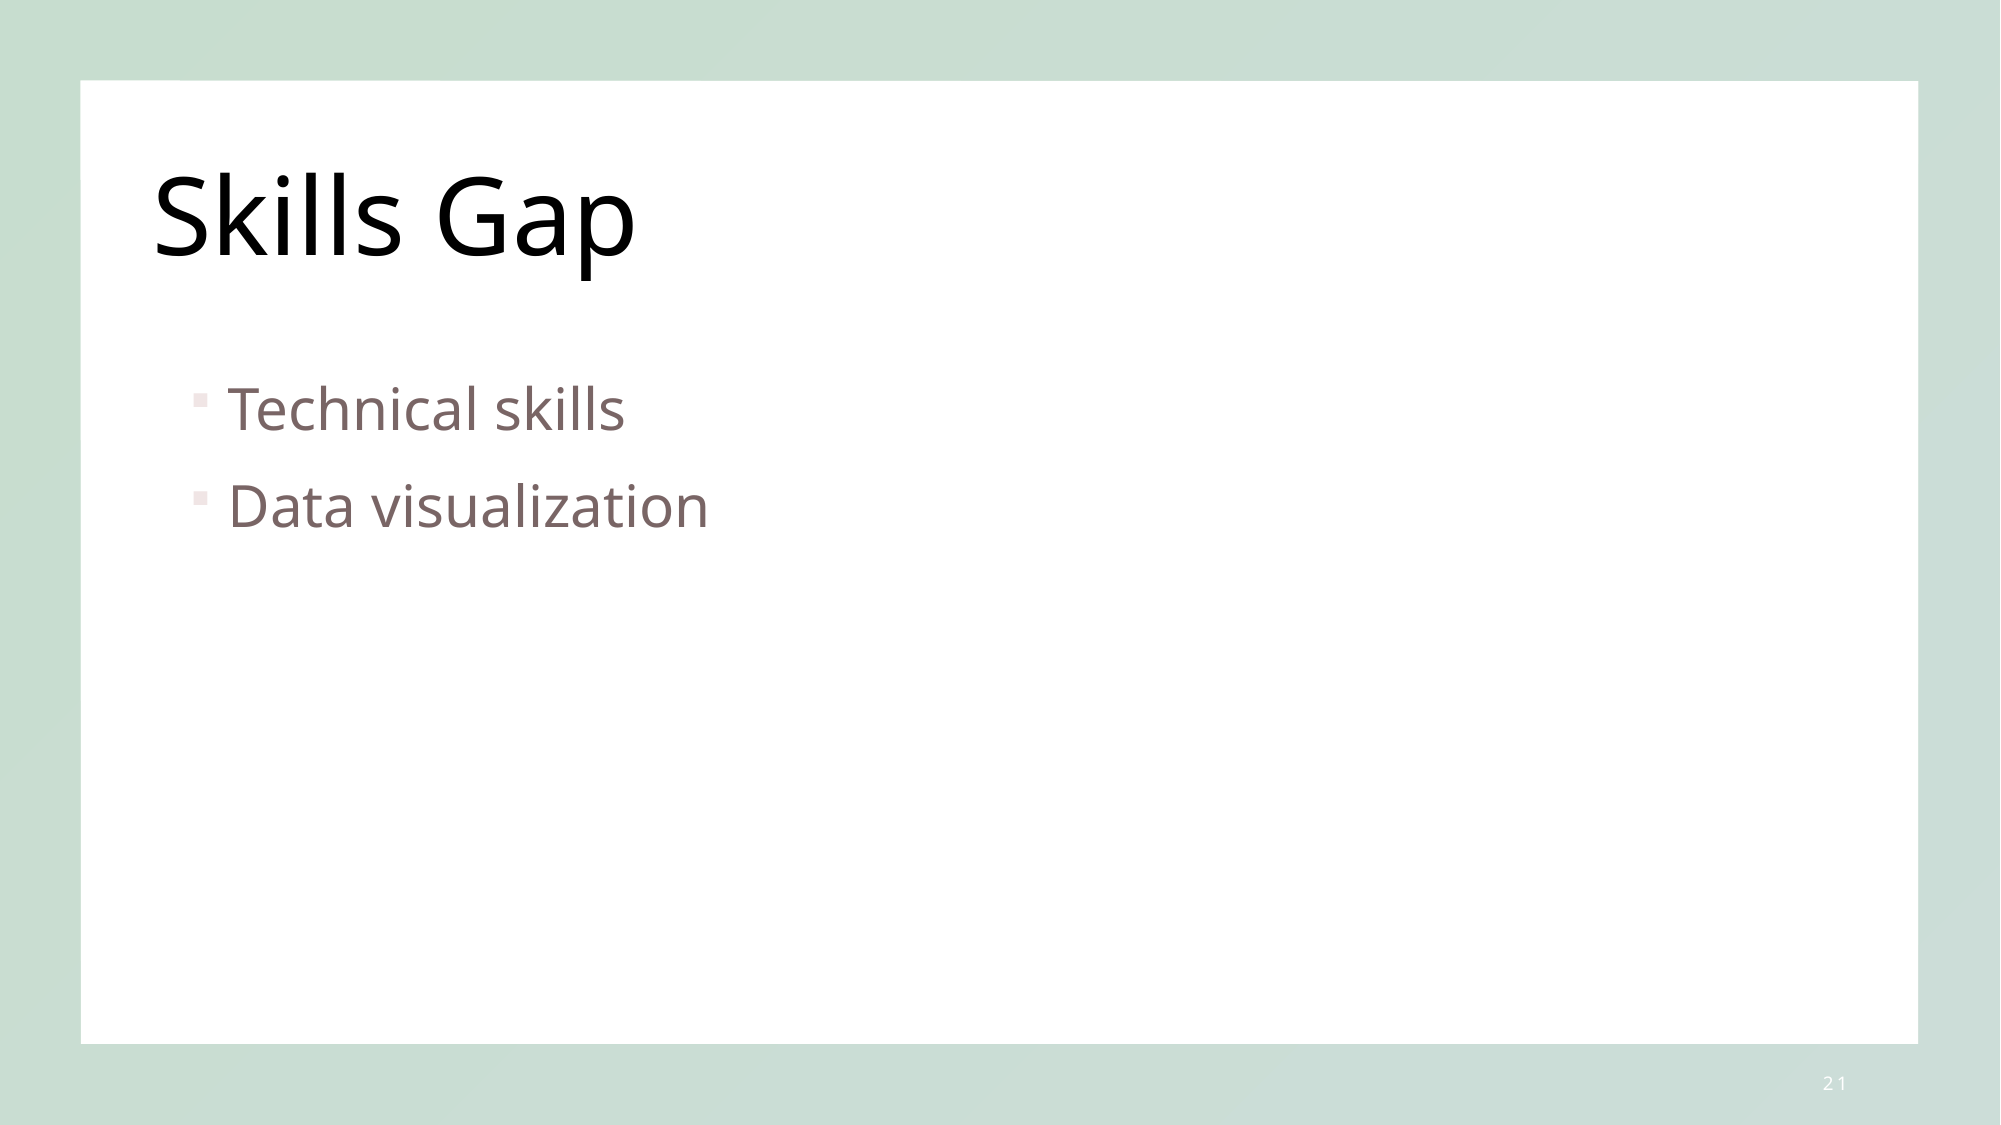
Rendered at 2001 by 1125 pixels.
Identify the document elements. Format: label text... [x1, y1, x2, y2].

slide_number 21 [1412, 1054, 1863, 1115]
title Skills Gap [137, 111, 1863, 330]
list Technical skills Data visualization [137, 357, 1863, 1014]
